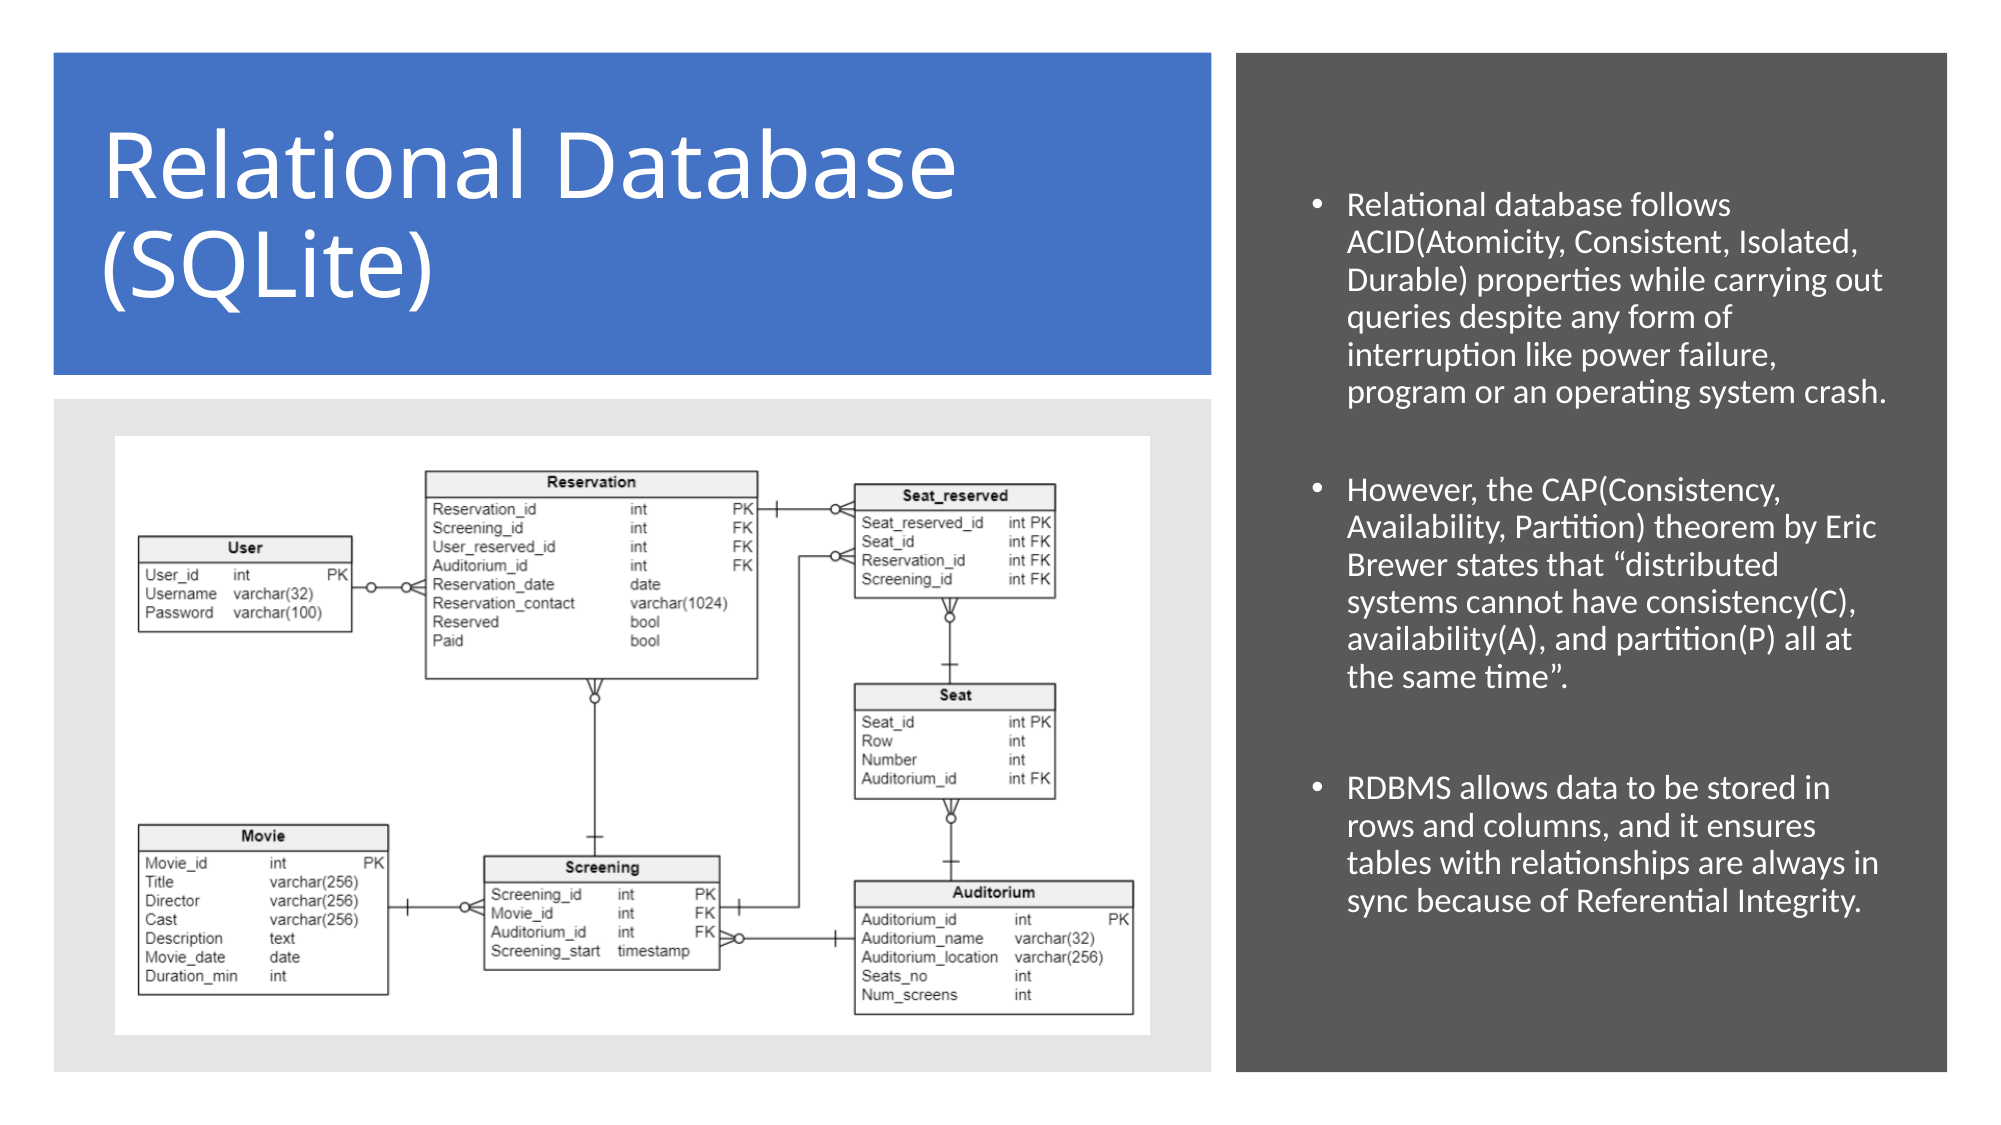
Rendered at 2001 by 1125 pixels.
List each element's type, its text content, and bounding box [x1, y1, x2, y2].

text_box [53, 52, 1212, 376]
list Relational database follows ACID(Atomicity, Consistent, Isolated, Durable) properties while carrying out queries despite any form of interruption like power failure, program or an operating system crash. However, the CAP(Consistency, Availability, Partition) theorem by Eric Brewer states that “distributed systems cannot have consistency(C), availability(A), and partition(P) all at the same time”. RDBMS allows data to be stored in rows and columns, and it ensures tables with relationships are always in sync because of Referential Integrity. [1296, 179, 1914, 976]
text_box [1235, 52, 1948, 1073]
text_box [53, 398, 1212, 1073]
picture [115, 436, 1151, 1035]
title Relational Database (SQLite) [85, 84, 1168, 352]
